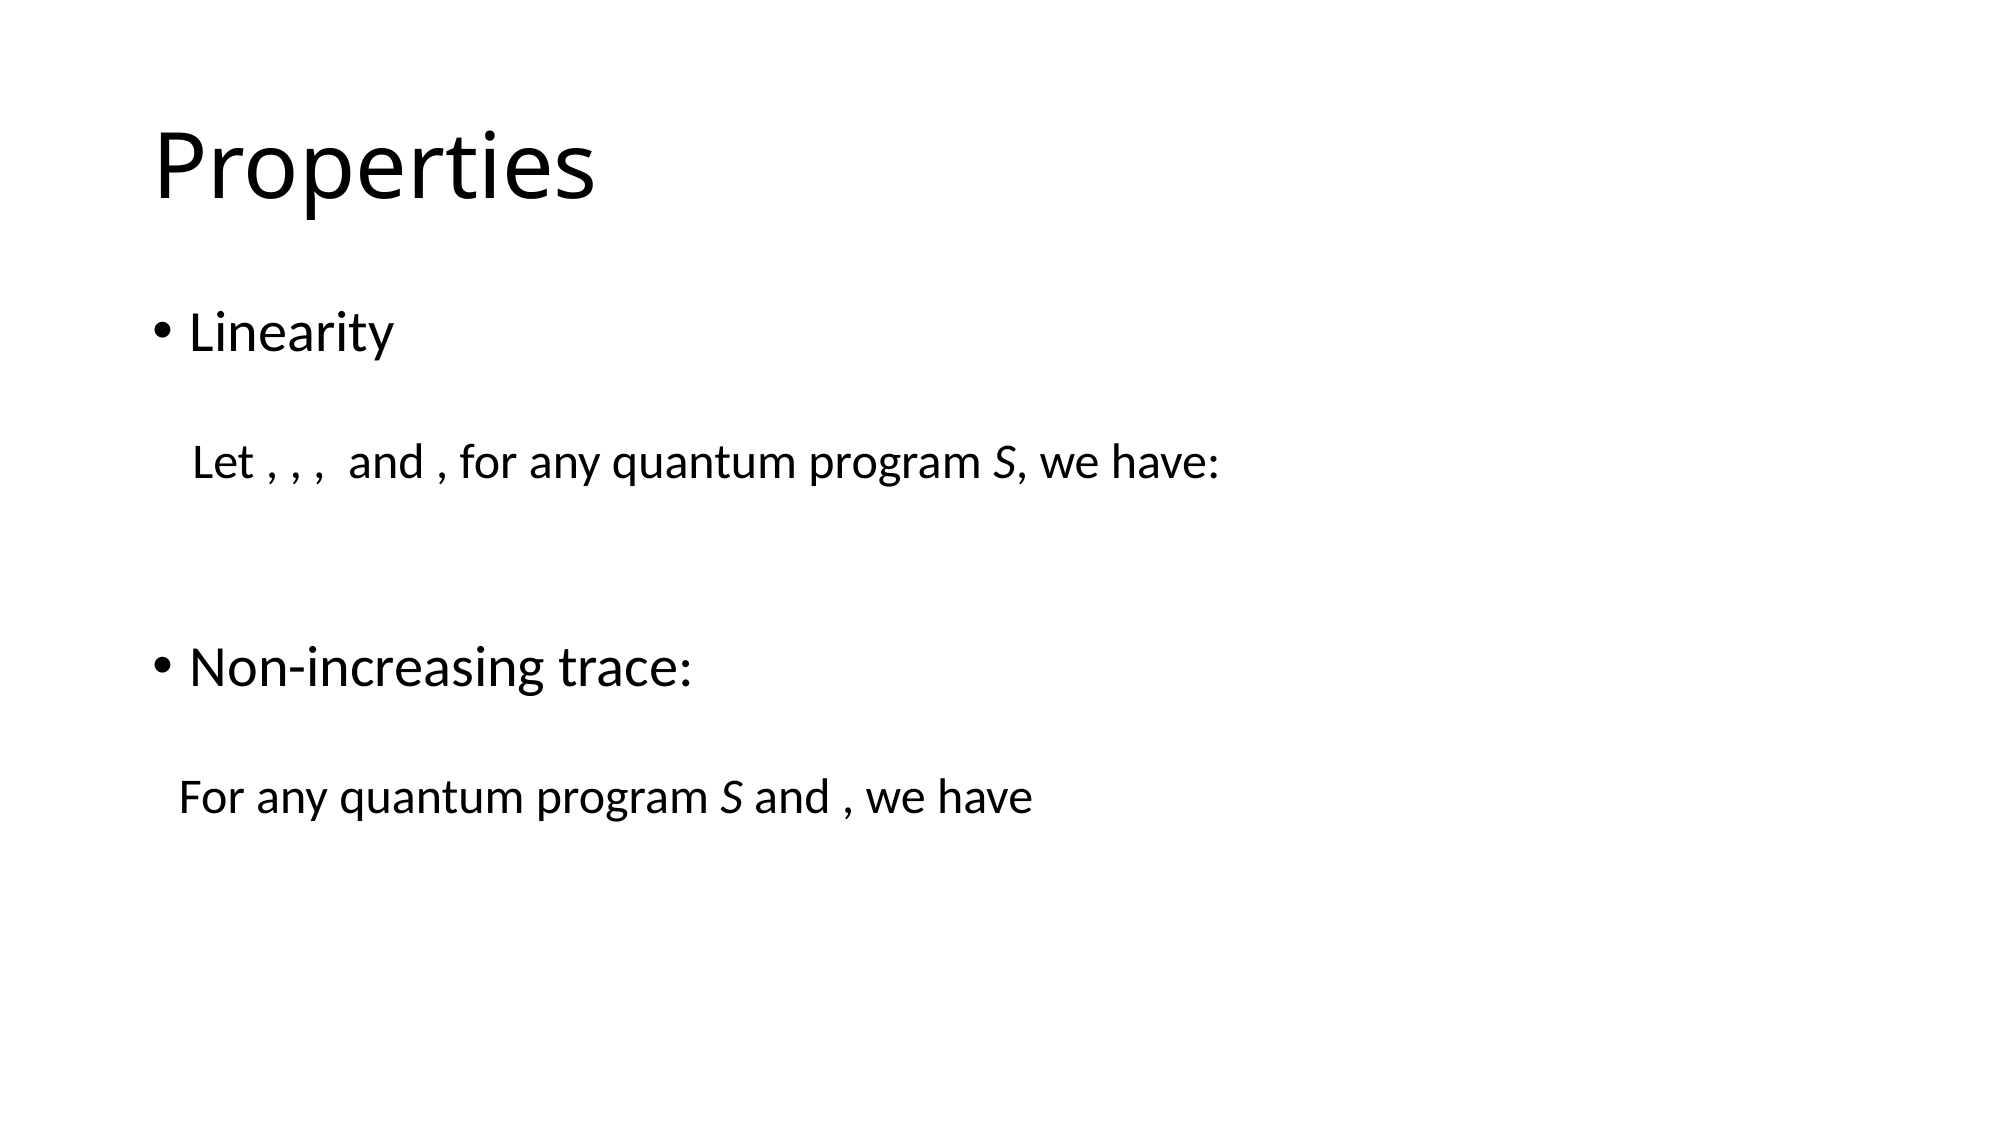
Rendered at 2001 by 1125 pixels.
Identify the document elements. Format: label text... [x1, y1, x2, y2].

title Properties [137, 59, 1863, 278]
